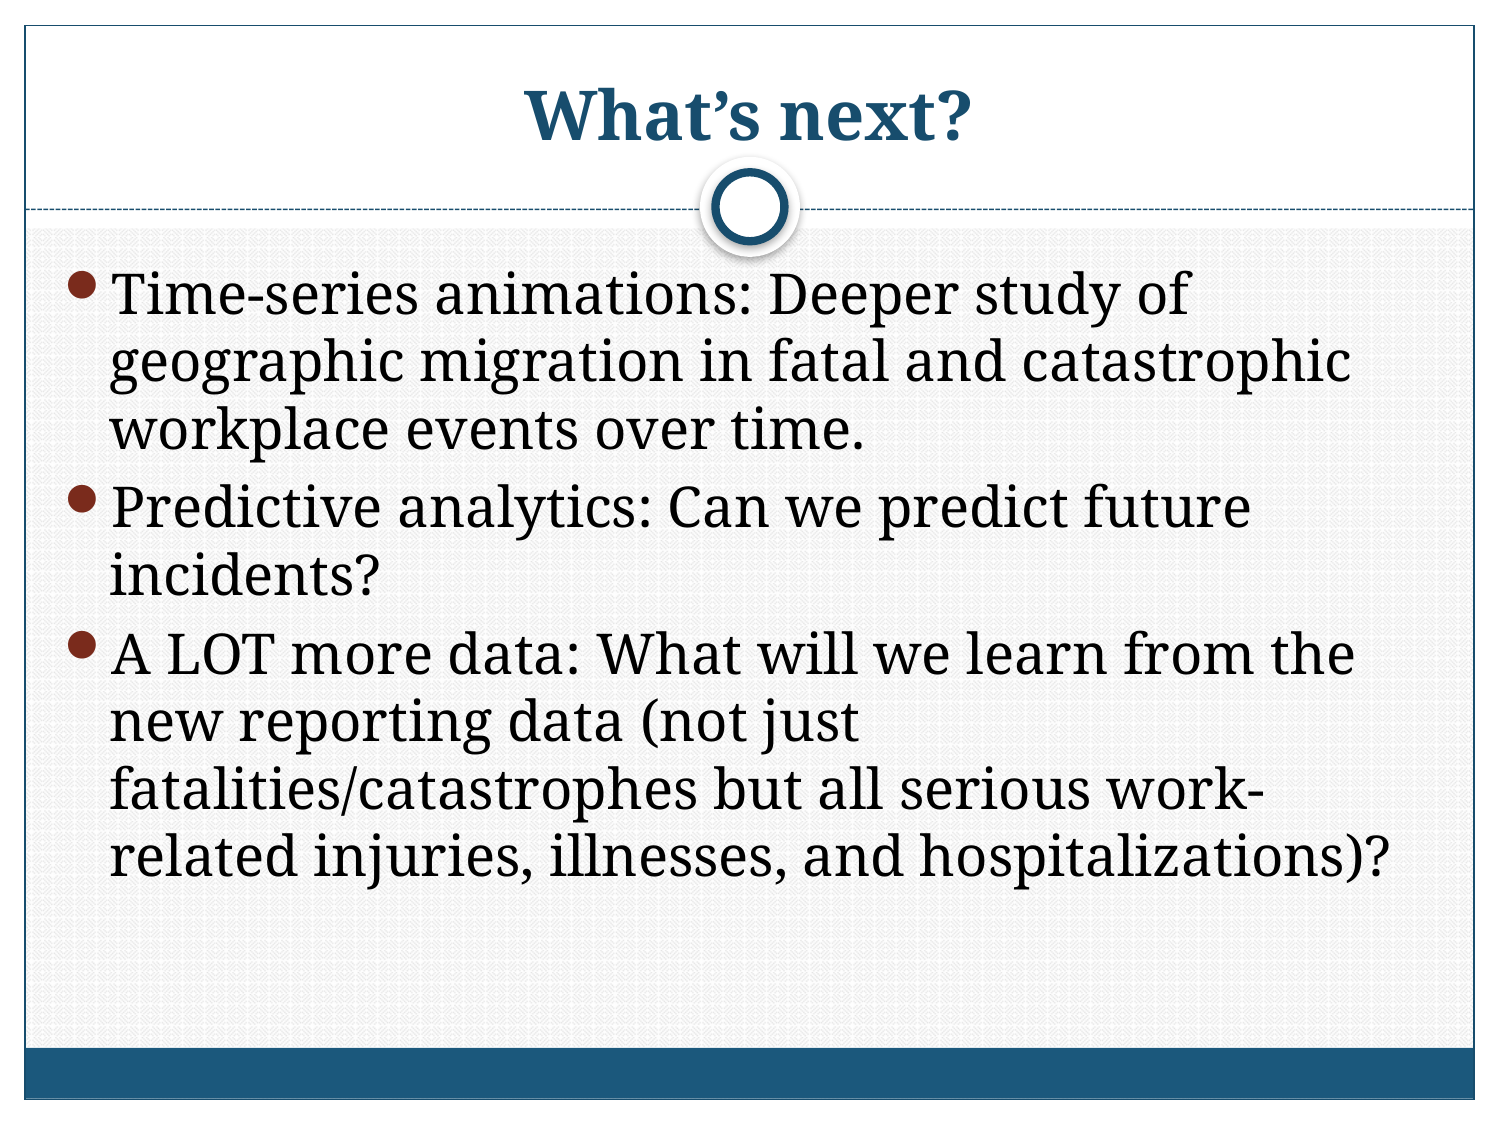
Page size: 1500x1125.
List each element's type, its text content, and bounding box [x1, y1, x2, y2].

list Time-series animations: Deeper study of geographic migration in fatal and catastrophic workplace events over time. Predictive analytics: Can we predict future incidents? A LOT more data: What will we learn from the new reporting data (not just fatalities/catastrophes but all serious work-related injuries, illnesses, and hospitalizations)? [49, 250, 1445, 1001]
title What’s next? [49, 37, 1450, 162]
